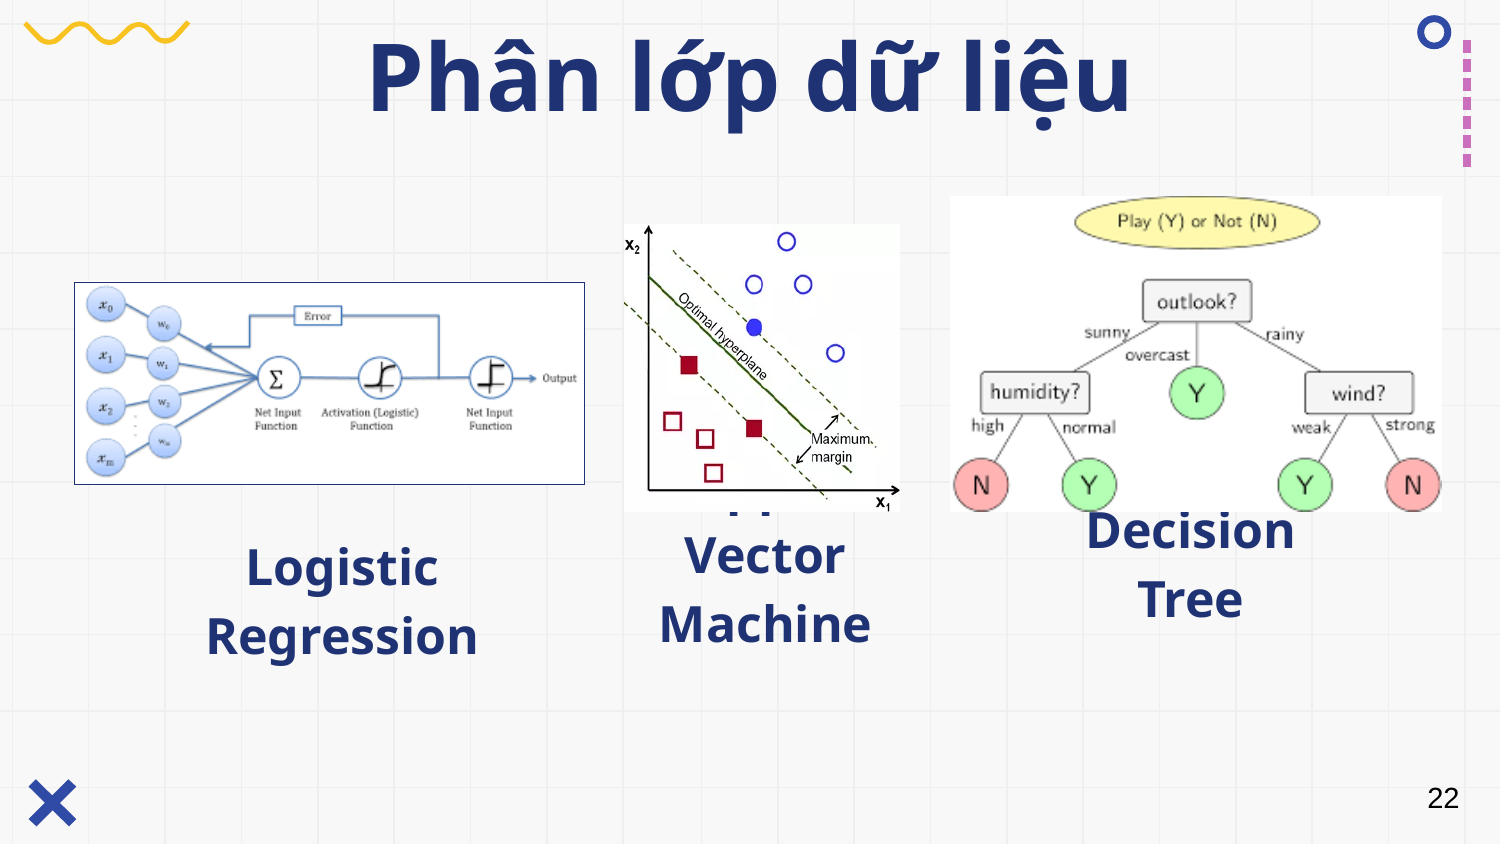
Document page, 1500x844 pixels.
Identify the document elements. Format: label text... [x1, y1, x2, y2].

title Phân lớp dữ liệu [118, 3, 1382, 98]
subtitle Logistic Regression [164, 596, 521, 680]
subtitle Support Vector Machine [587, 584, 944, 668]
picture [624, 223, 901, 512]
picture [74, 281, 585, 485]
subtitle Decision Tree [1012, 559, 1369, 643]
text_box 22 [1412, 771, 1500, 817]
picture [949, 196, 1442, 512]
